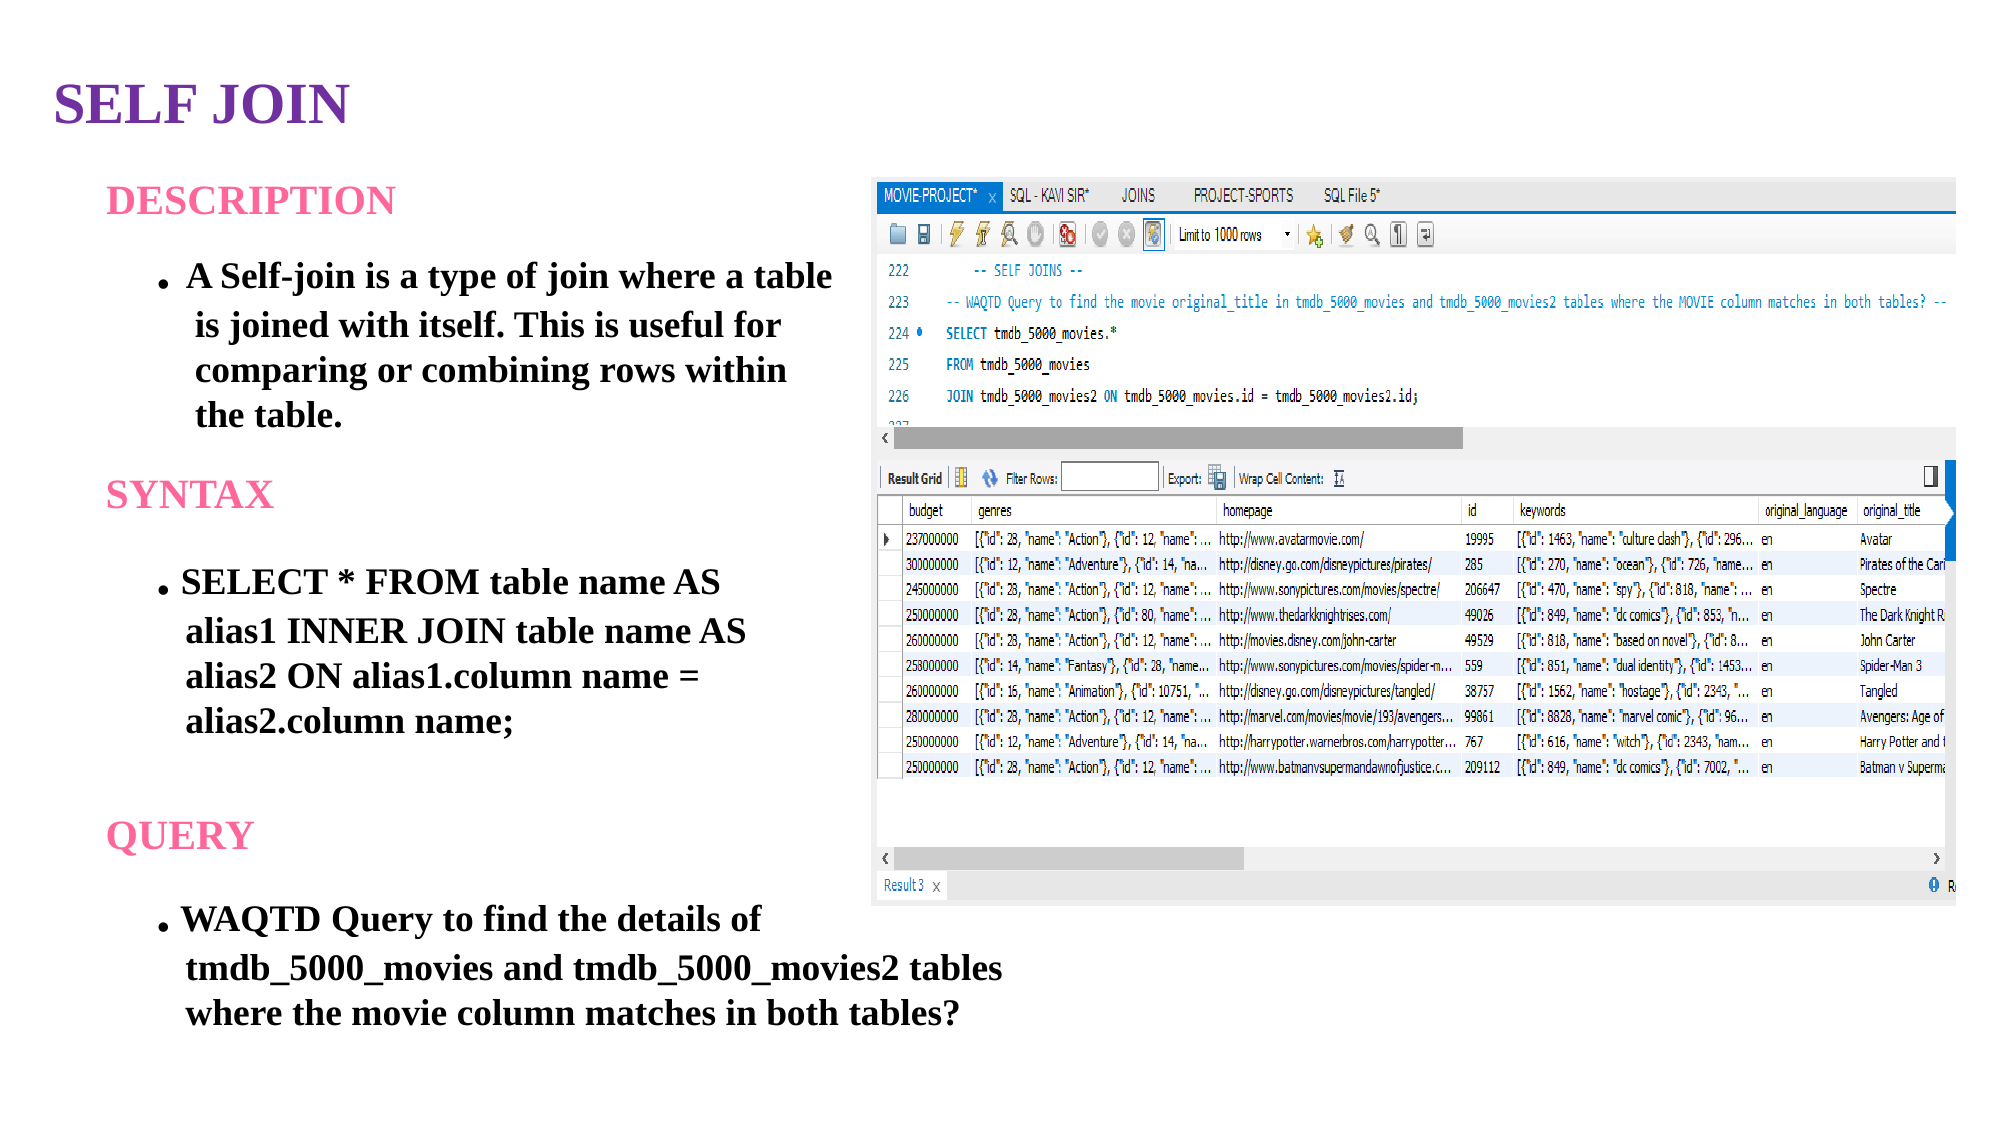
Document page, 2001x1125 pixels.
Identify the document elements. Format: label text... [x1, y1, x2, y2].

text_box . A Self-join is a type of join where a table is joined with itself. This is useful for comparing or combining rows within the table. [142, 222, 871, 529]
text_box . WAQTD Query to find the details of tmdb_5000_movies and tmdb_5000_movies2 tables where the movie column matches in both tables? [142, 865, 1041, 1086]
text_box SYNTAX [90, 459, 290, 525]
text_box QUERY [90, 800, 271, 865]
text_box SELF JOIN [38, 57, 366, 143]
picture [871, 177, 1956, 906]
text_box . SELECT * FROM table name AS alias1 INNER JOIN table name AS alias2 ON alias1.column name = alias2.column name; [142, 529, 871, 794]
text_box DESCRIPTION [91, 165, 412, 231]
